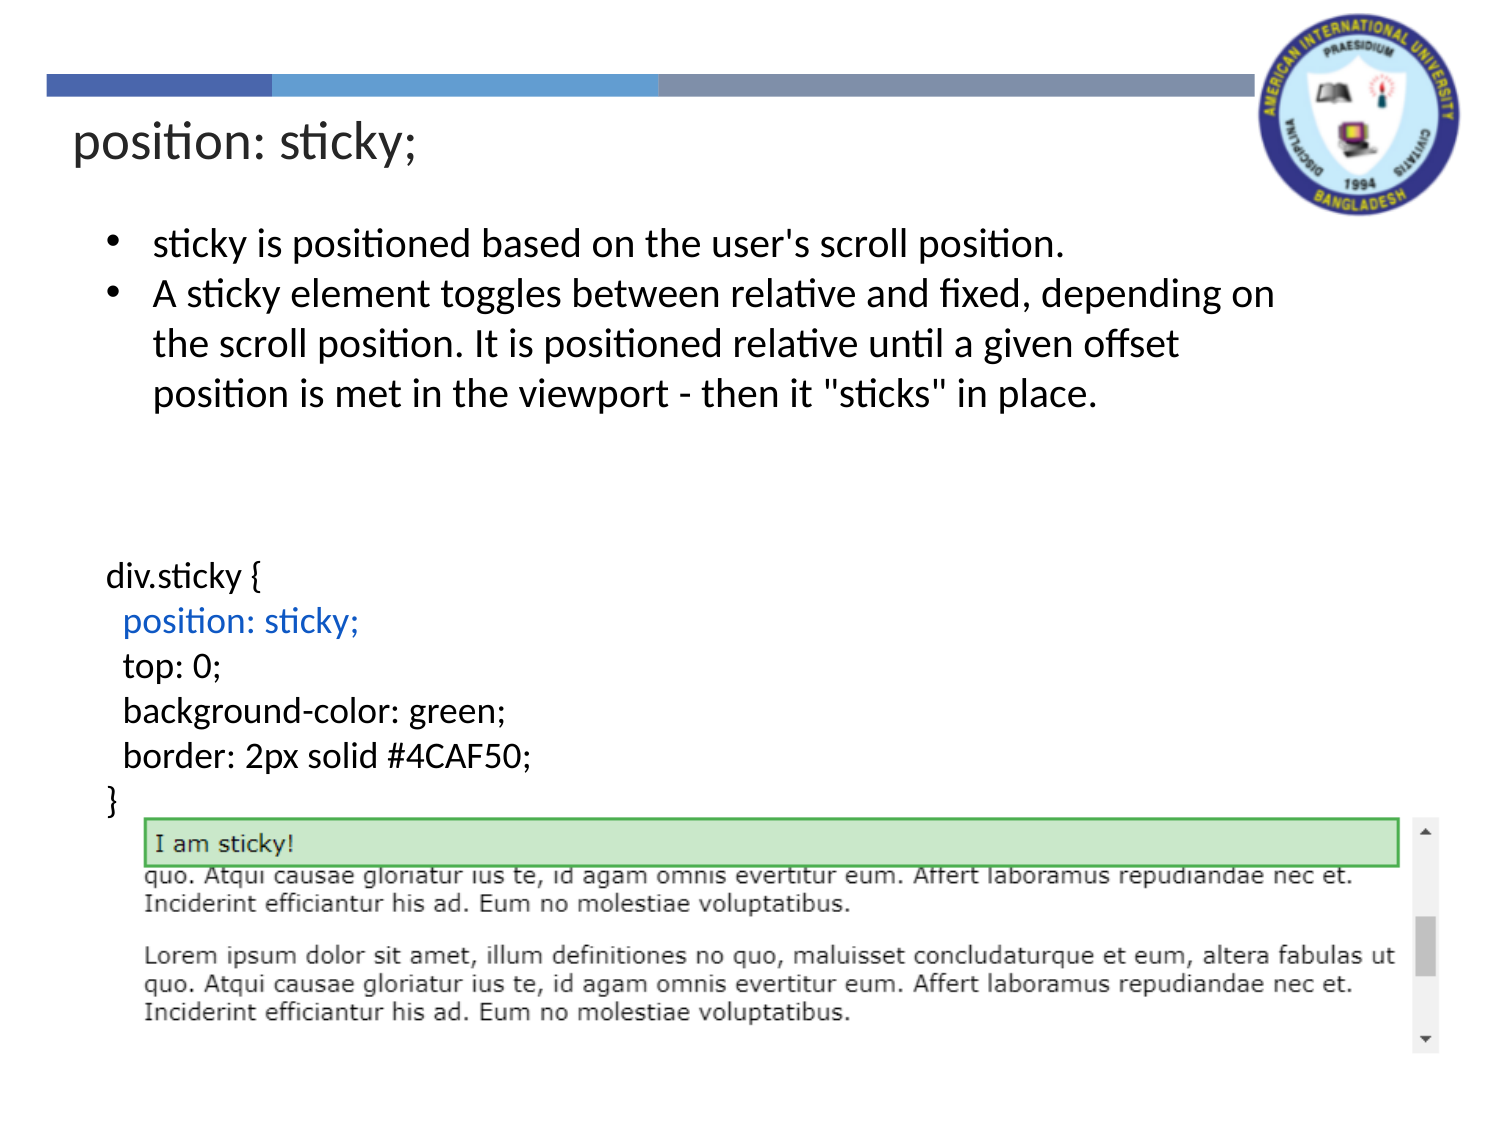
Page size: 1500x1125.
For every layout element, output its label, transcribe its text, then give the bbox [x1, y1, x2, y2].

picture [1254, 9, 1465, 221]
picture [130, 805, 1458, 1063]
text_box position: sticky; [57, 97, 748, 179]
text_box sticky is positioned based on the user's scroll position. A sticky element toggles between relative and fixed, depending on the scroll position. It is positioned relative until a given offset position is met in the viewport - then it "sticks" in place. div.sticky { position: sticky; top: 0; background-color: green; border: 2px solid #4CAF50; } [91, 208, 1341, 829]
